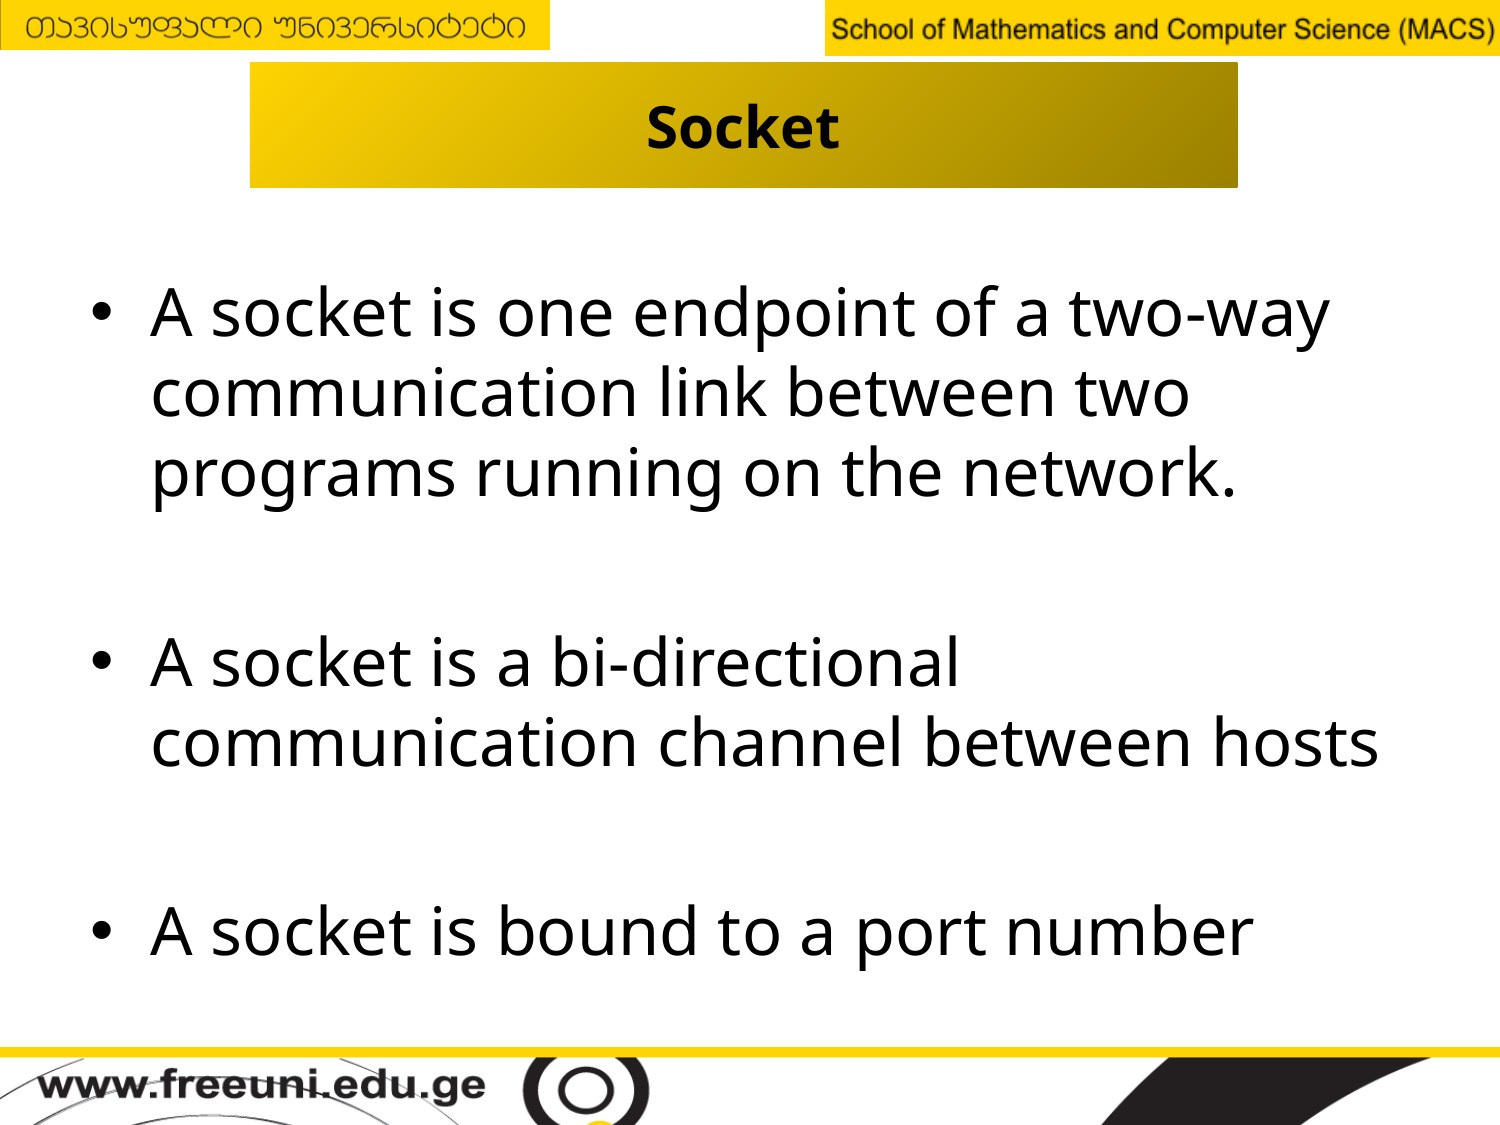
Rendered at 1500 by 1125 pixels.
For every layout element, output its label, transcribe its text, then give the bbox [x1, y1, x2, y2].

picture [0, 1047, 1500, 1125]
text_box A socket is one endpoint of a two-way communication link between two programs running on the network. A socket is a bi-directional communication channel between hosts A socket is bound to a port number [74, 262, 1425, 1005]
picture [824, 0, 1500, 56]
text_box Socket [249, 62, 1238, 188]
picture [0, 0, 551, 50]
